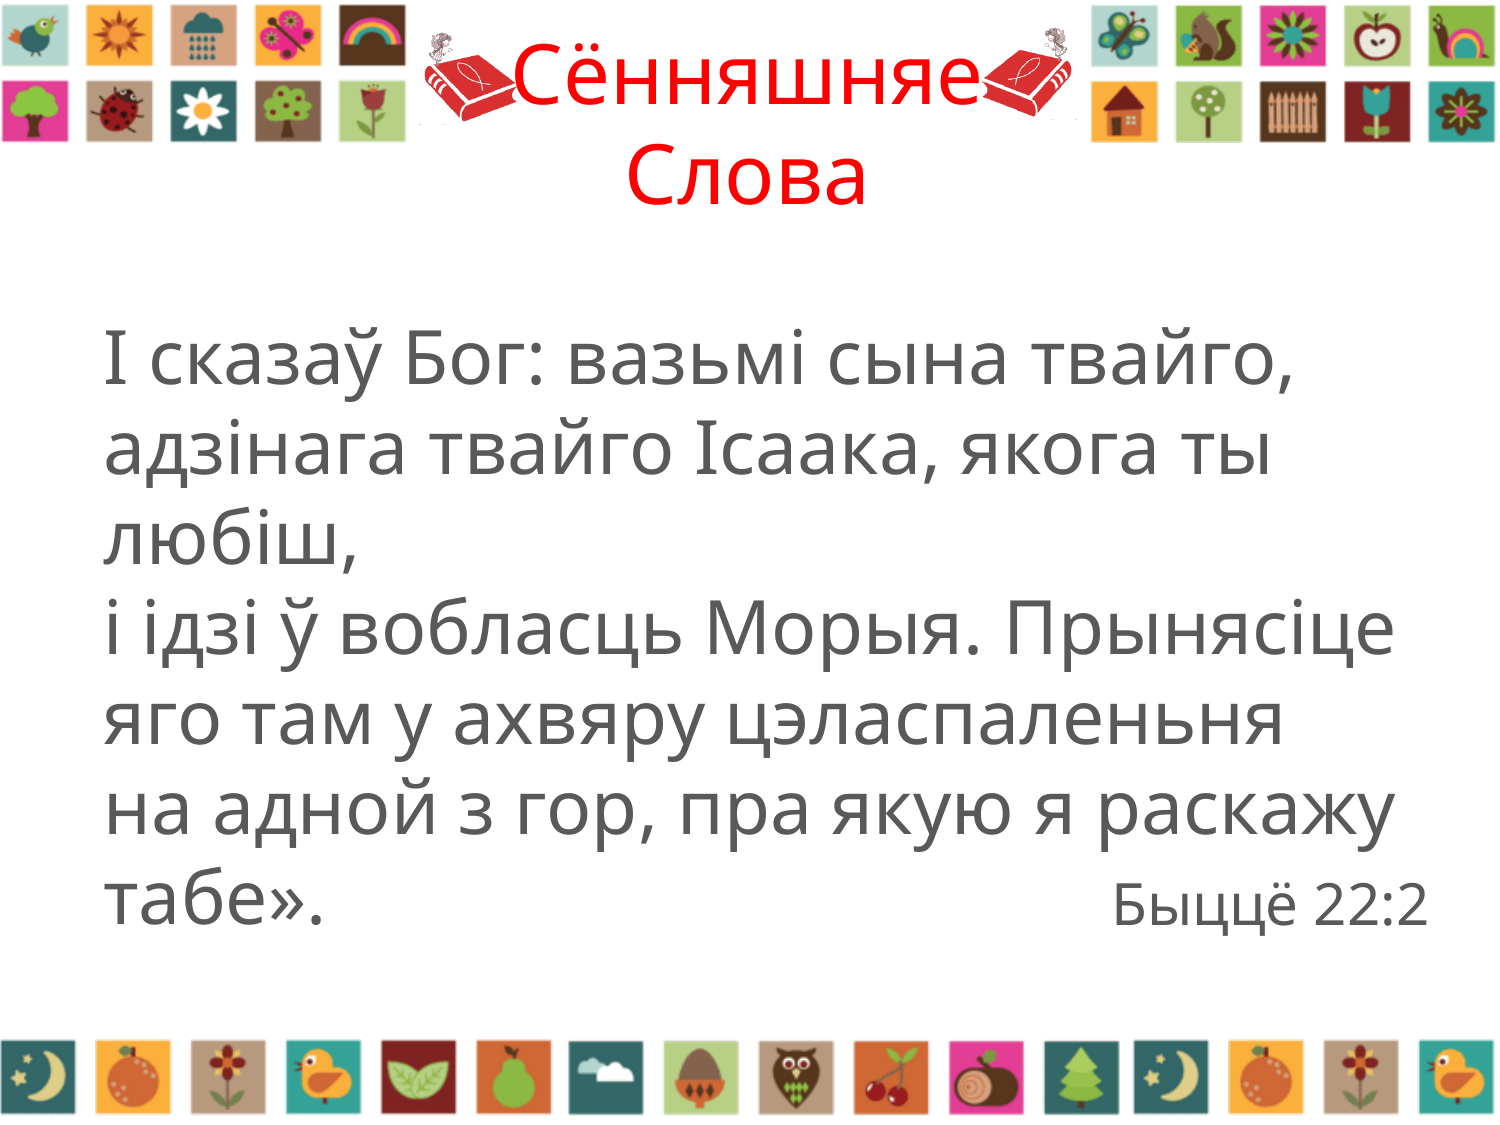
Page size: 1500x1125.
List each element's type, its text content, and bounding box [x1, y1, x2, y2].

text_box І сказаў Бог: вазьмі сына твайго, адзінага твайго Ісаака, якога ты любіш, і ідзі ў вобласць Морыя. Прынясіце яго там у ахвяру цэласпаленьня на адной з гор, пра якую я раскажу табе». [88, 302, 1436, 948]
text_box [0, 1028, 1500, 1118]
picture [950, 3, 1500, 150]
text_box Быццё 22:2 [812, 860, 1444, 945]
text_box Сённяшняе Слова [414, 13, 1080, 229]
picture [0, 3, 550, 150]
